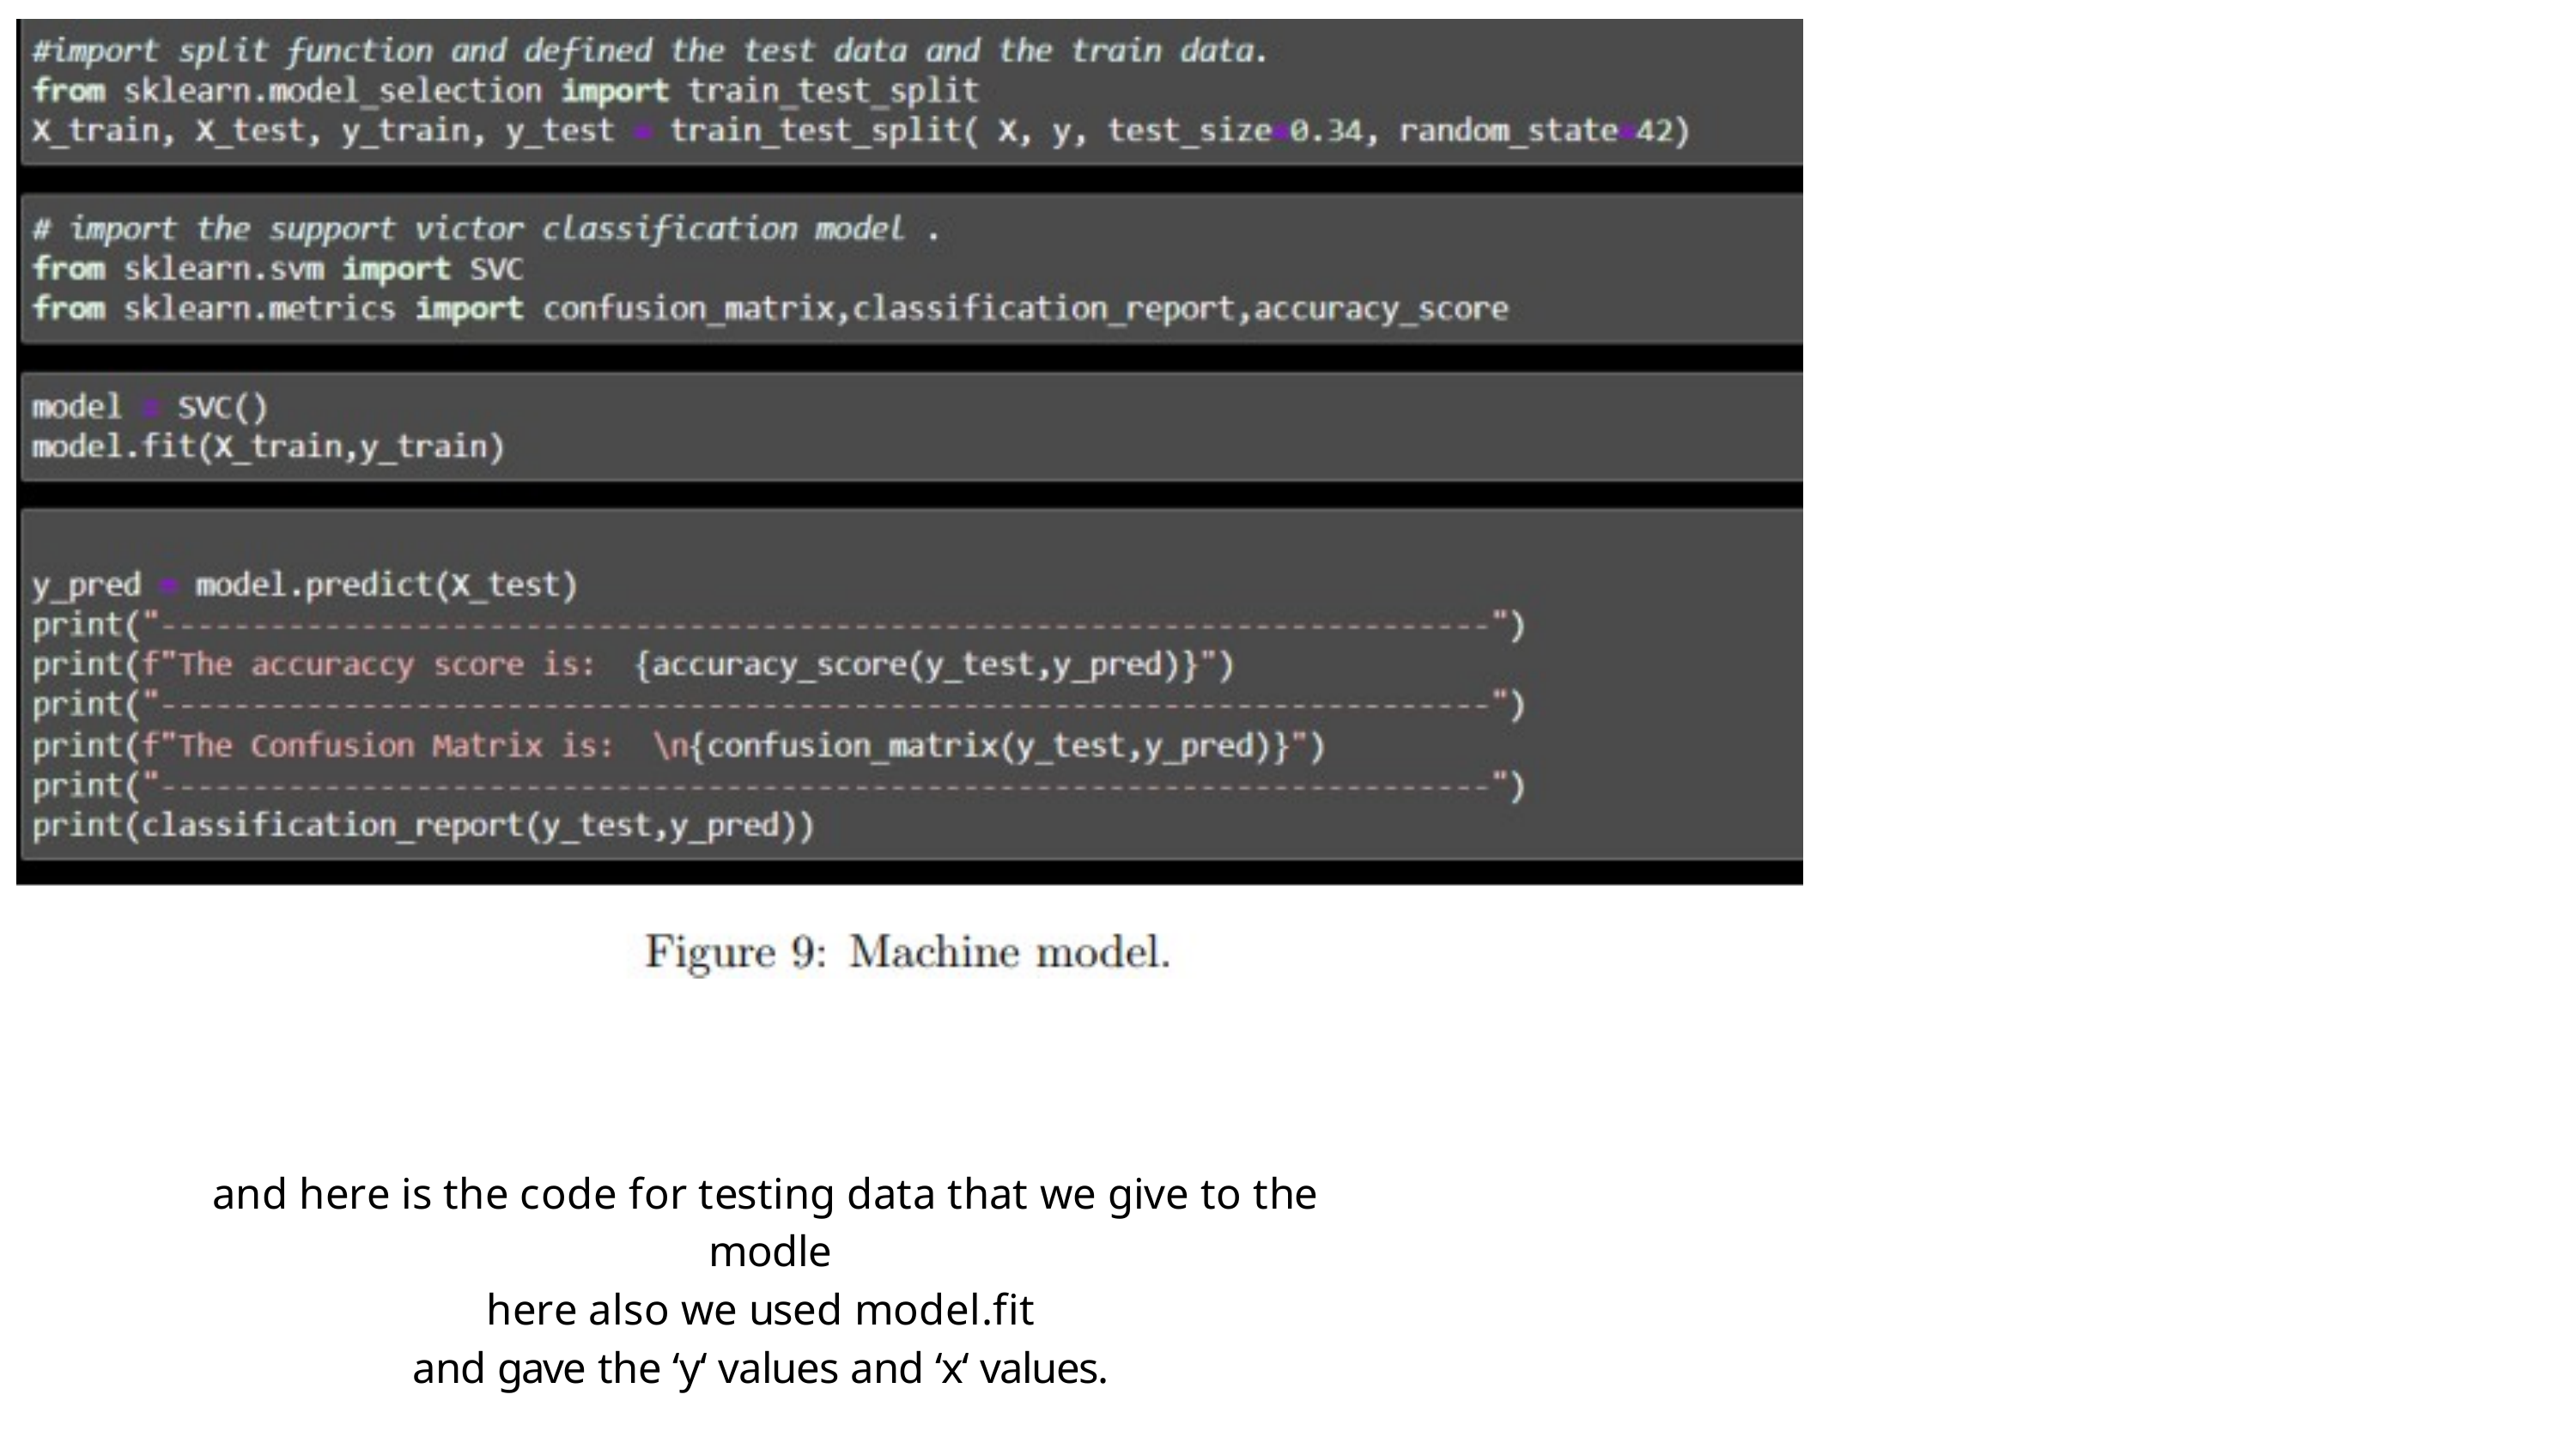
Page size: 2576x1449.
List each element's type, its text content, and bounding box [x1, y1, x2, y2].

picture [15, 18, 1803, 979]
text_box and here is the code for testing data that we give to the modle here also we used model.fit and gave the ‘y‘ values and ‘x‘ values. [205, 1157, 1323, 1391]
